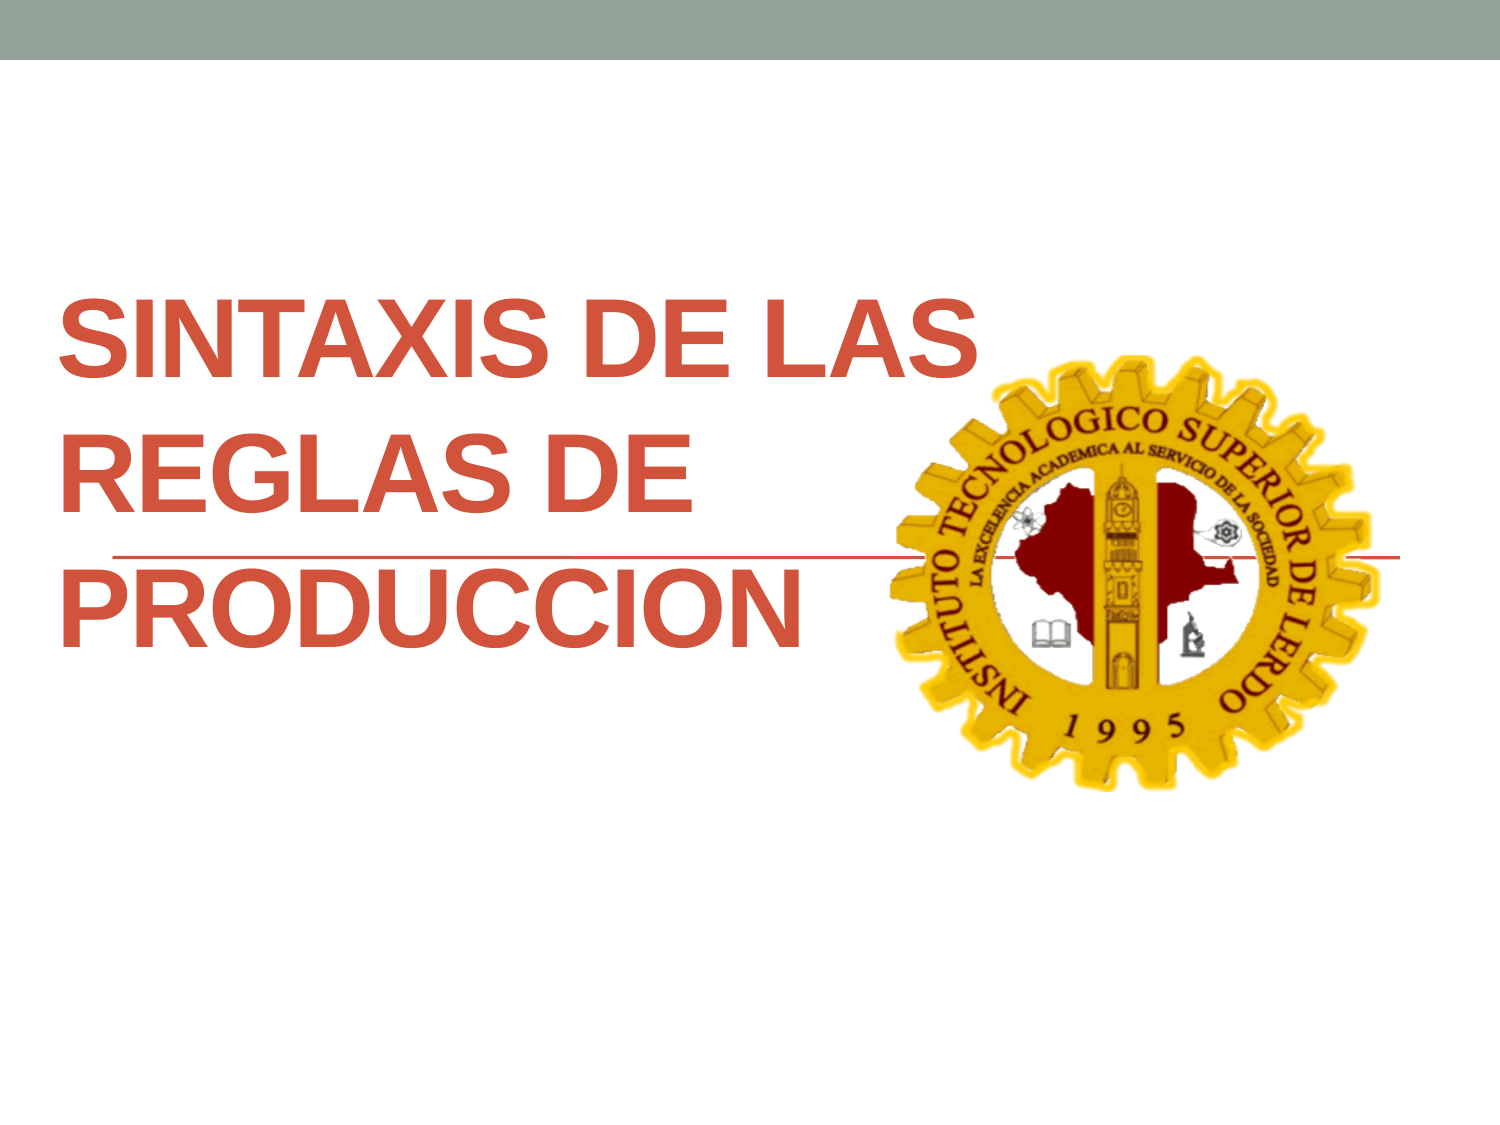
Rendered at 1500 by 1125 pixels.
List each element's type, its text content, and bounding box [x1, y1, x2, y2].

picture [879, 354, 1389, 792]
title SINTAXIS DE LAS REGLAS DE PRODUCCION [41, 361, 876, 678]
